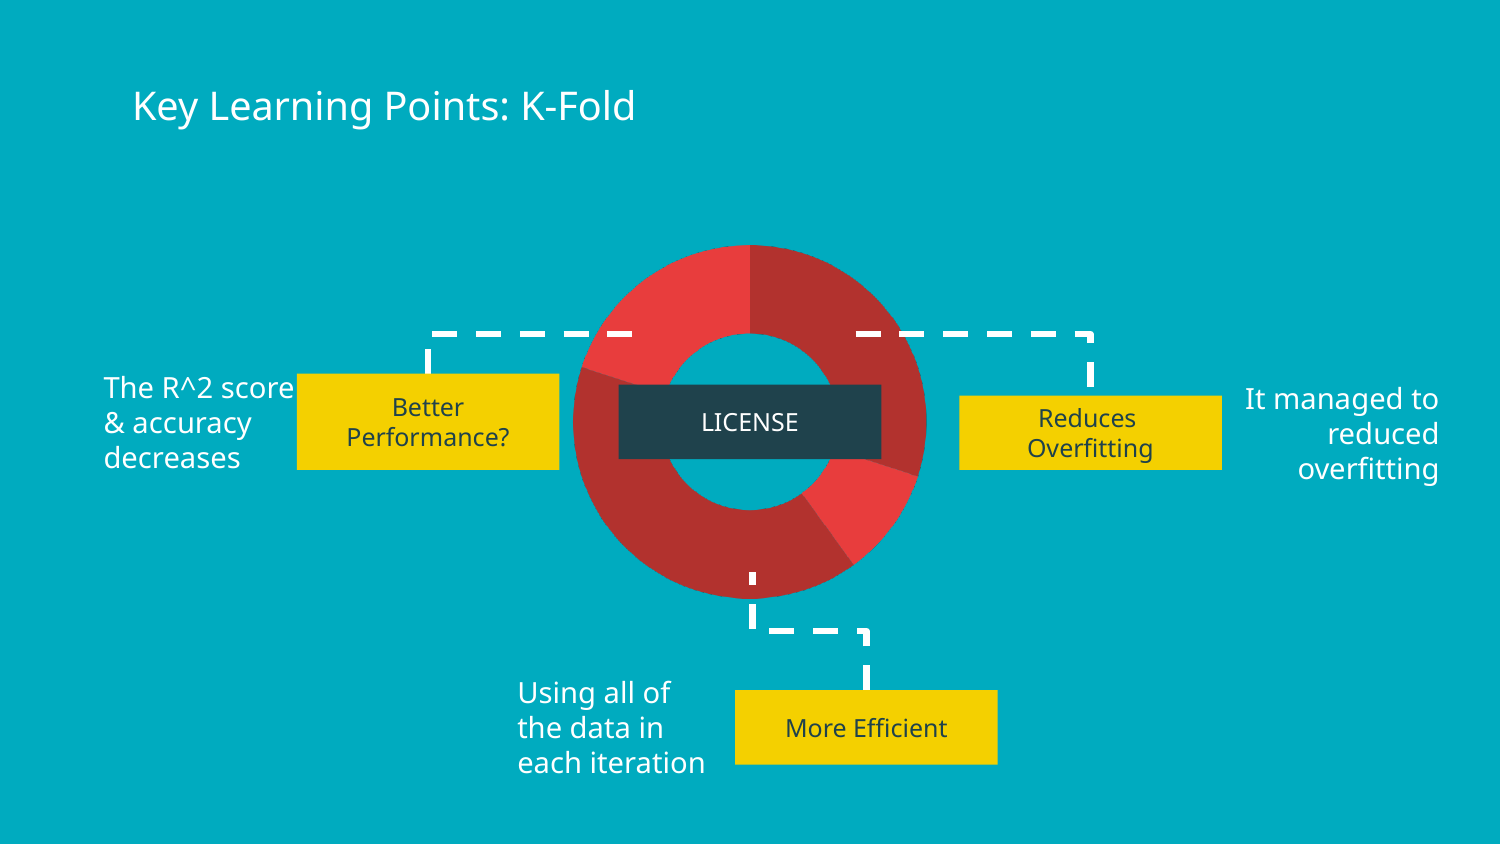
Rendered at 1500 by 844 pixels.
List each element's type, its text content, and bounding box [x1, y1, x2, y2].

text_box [501, 667, 998, 787]
picture [455, 225, 1045, 619]
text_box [88, 362, 560, 482]
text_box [750, 573, 869, 666]
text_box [959, 373, 1455, 493]
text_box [855, 333, 1091, 396]
title Key Learning Points: K-Fold [116, 66, 1383, 161]
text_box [519, 242, 560, 362]
